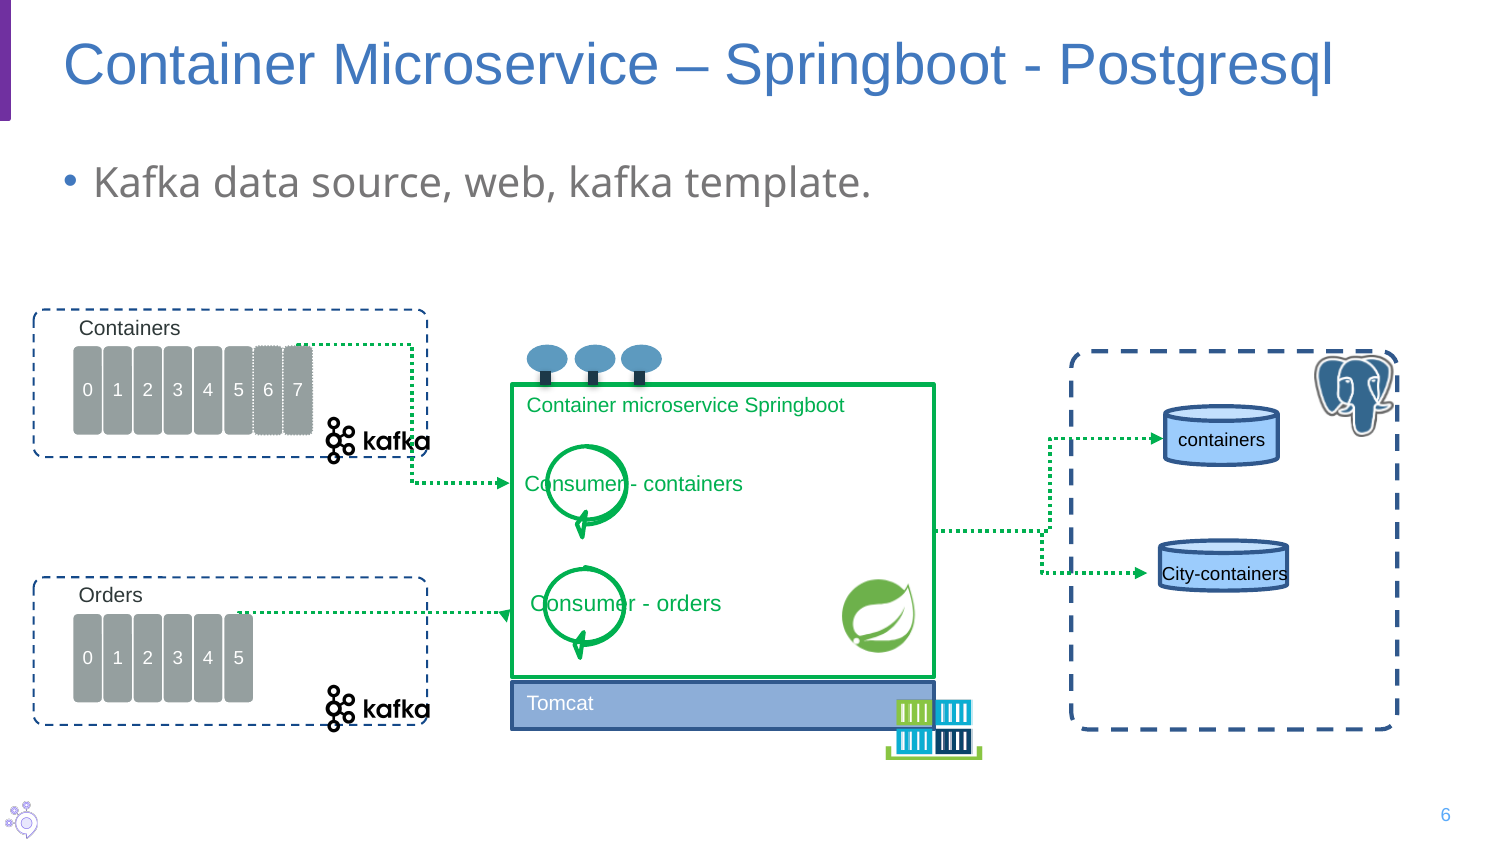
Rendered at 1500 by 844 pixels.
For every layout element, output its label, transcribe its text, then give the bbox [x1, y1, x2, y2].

list Kafka data source, web, kafka template. [47, 147, 1426, 227]
text_box Containers [63, 306, 197, 347]
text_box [367, 483, 378, 753]
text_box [526, 344, 663, 385]
picture [819, 552, 929, 674]
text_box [933, 438, 1164, 531]
picture [318, 409, 333, 472]
text_box [383, 577, 428, 675]
picture [1286, 335, 1421, 458]
text_box [551, 504, 618, 522]
text_box Container microservice Springboot [510, 382, 936, 679]
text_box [522, 553, 638, 659]
picture [5, 801, 38, 839]
slide_number 6 [1400, 791, 1467, 837]
text_box Tomcat [510, 680, 936, 731]
text_box [1069, 349, 1400, 732]
picture [846, 695, 1022, 761]
title Container Microservice – Springboot - Postgresql [47, 6, 1426, 116]
text_box [585, 444, 620, 462]
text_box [933, 530, 1148, 574]
text_box Consumer - orders [643, 581, 737, 624]
text_box [33, 577, 362, 725]
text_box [333, 309, 472, 520]
text_box [551, 444, 612, 462]
text_box Orders [63, 574, 159, 615]
picture [378, 676, 437, 740]
text_box [574, 504, 625, 540]
picture [318, 676, 367, 740]
text_box Consumer - containers [509, 462, 759, 504]
text_box [33, 309, 332, 458]
